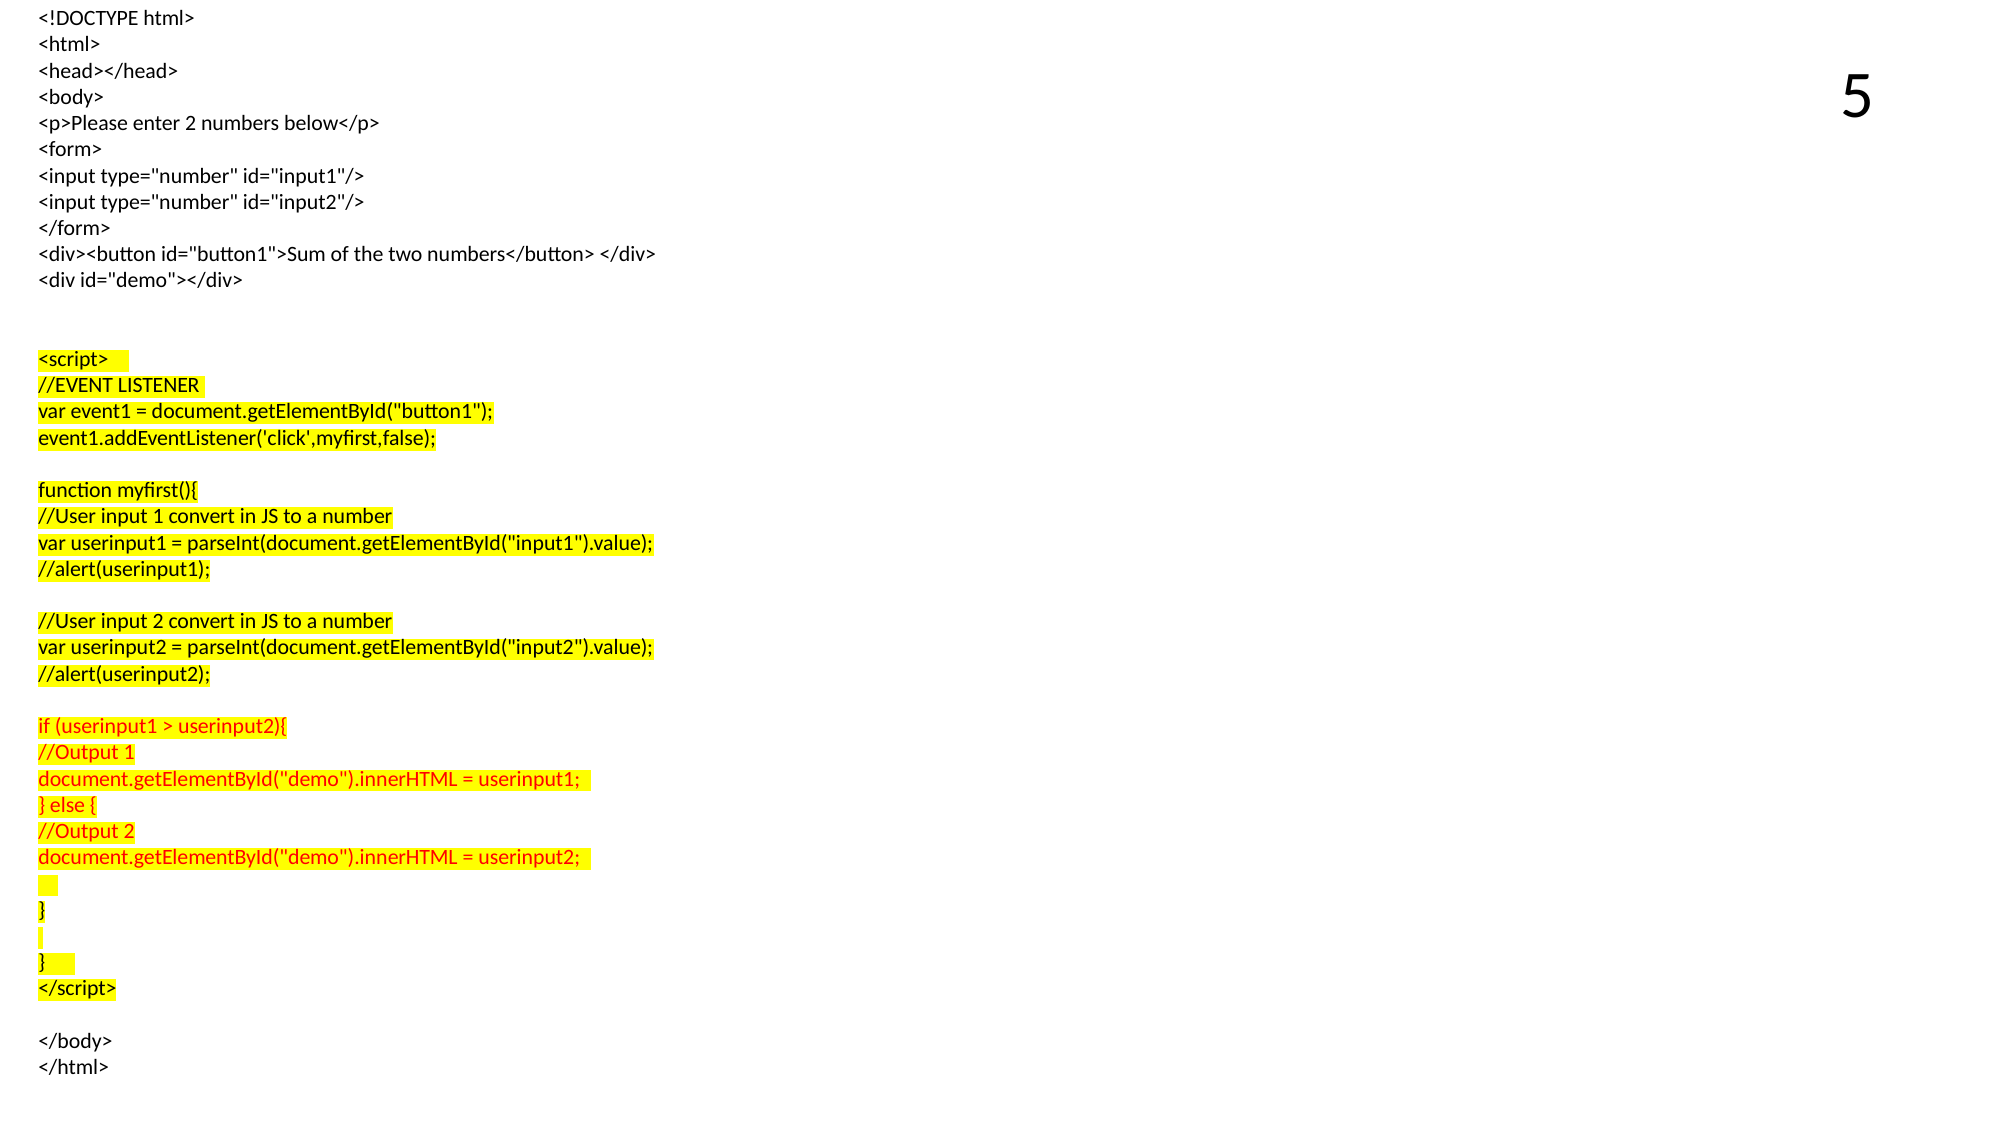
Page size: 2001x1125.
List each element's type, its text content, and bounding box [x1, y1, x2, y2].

text_box 5 [1825, 43, 1887, 139]
text_box <!DOCTYPE html> <html> <head></head> <body> <p>Please enter 2 numbers below</p> <form> <input type="number" id="input1"/> <input type="number" id="input2"/> </form> <div><button id="button1">Sum of the two numbers</button> </div> <div id="demo"></div> <script> //EVENT LISTENER var event1 = document.getElementById("button1"); event1.addEventListener('click',myfirst,false); function myfirst(){ //User input 1 convert in JS to a number var userinput1 = parseInt(document.getElementById("input1").value); //alert(userinput1); //User input 2 convert in JS to a number var userinput2 = parseInt(document.getElementById("input2").value); //alert(userinput2); if (userinput1 > userinput2){ //Output 1 document.getElementById("demo").innerHTML = userinput1; } else { //Output 2 document.getElementById("demo").innerHTML = userinput2; } } </script> </body> </html> [23, 0, 1496, 1087]
